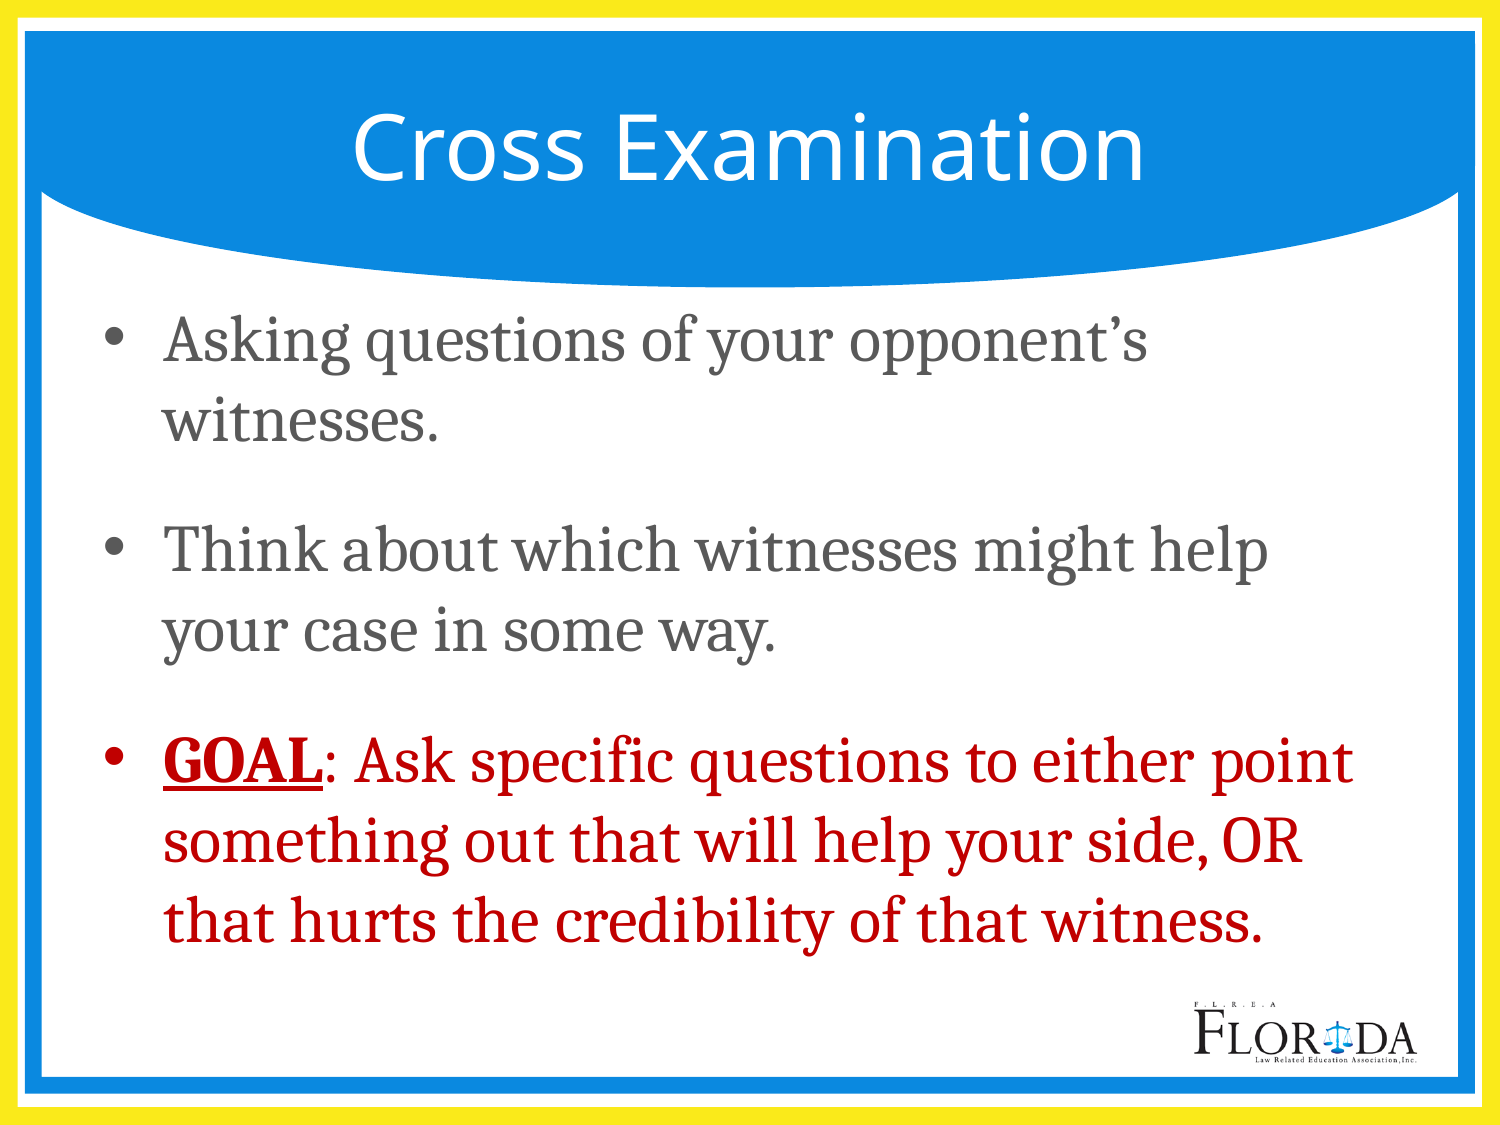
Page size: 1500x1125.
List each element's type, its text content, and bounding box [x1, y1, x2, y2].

title Cross Examination [75, 50, 1425, 238]
list Asking questions of your opponent’s witnesses. Think about which witnesses might help your case in some way. GOAL: Ask specific questions to either point something out that will help your side, OR that hurts the credibility of that witness. [87, 287, 1400, 1000]
picture [1175, 987, 1448, 1068]
